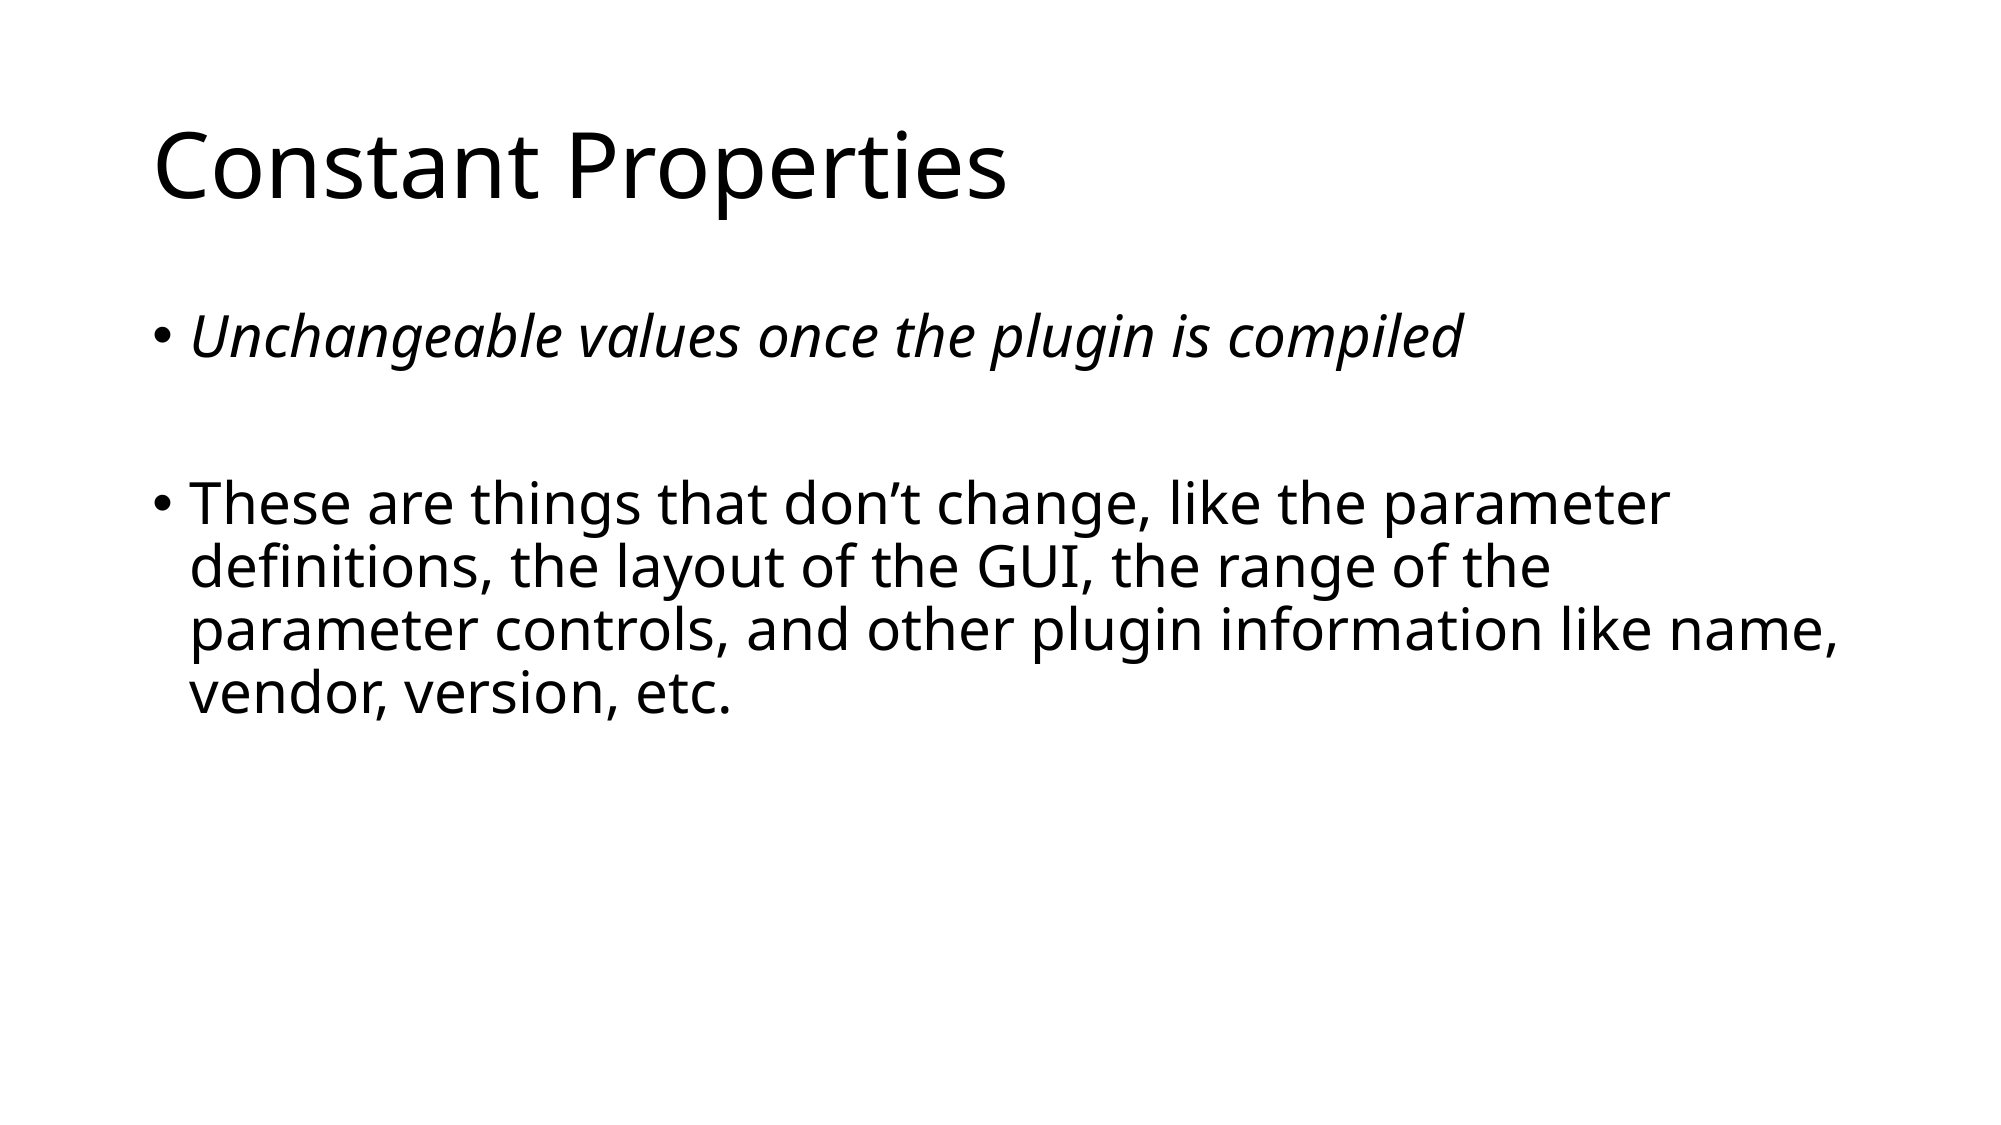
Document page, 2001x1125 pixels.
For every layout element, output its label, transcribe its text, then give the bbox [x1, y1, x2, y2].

title Constant Properties [137, 59, 1863, 278]
list Unchangeable values once the plugin is compiled These are things that don’t change, like the parameter definitions, the layout of the GUI, the range of the parameter controls, and other plugin information like name, vendor, version, etc. [137, 299, 1863, 1014]
